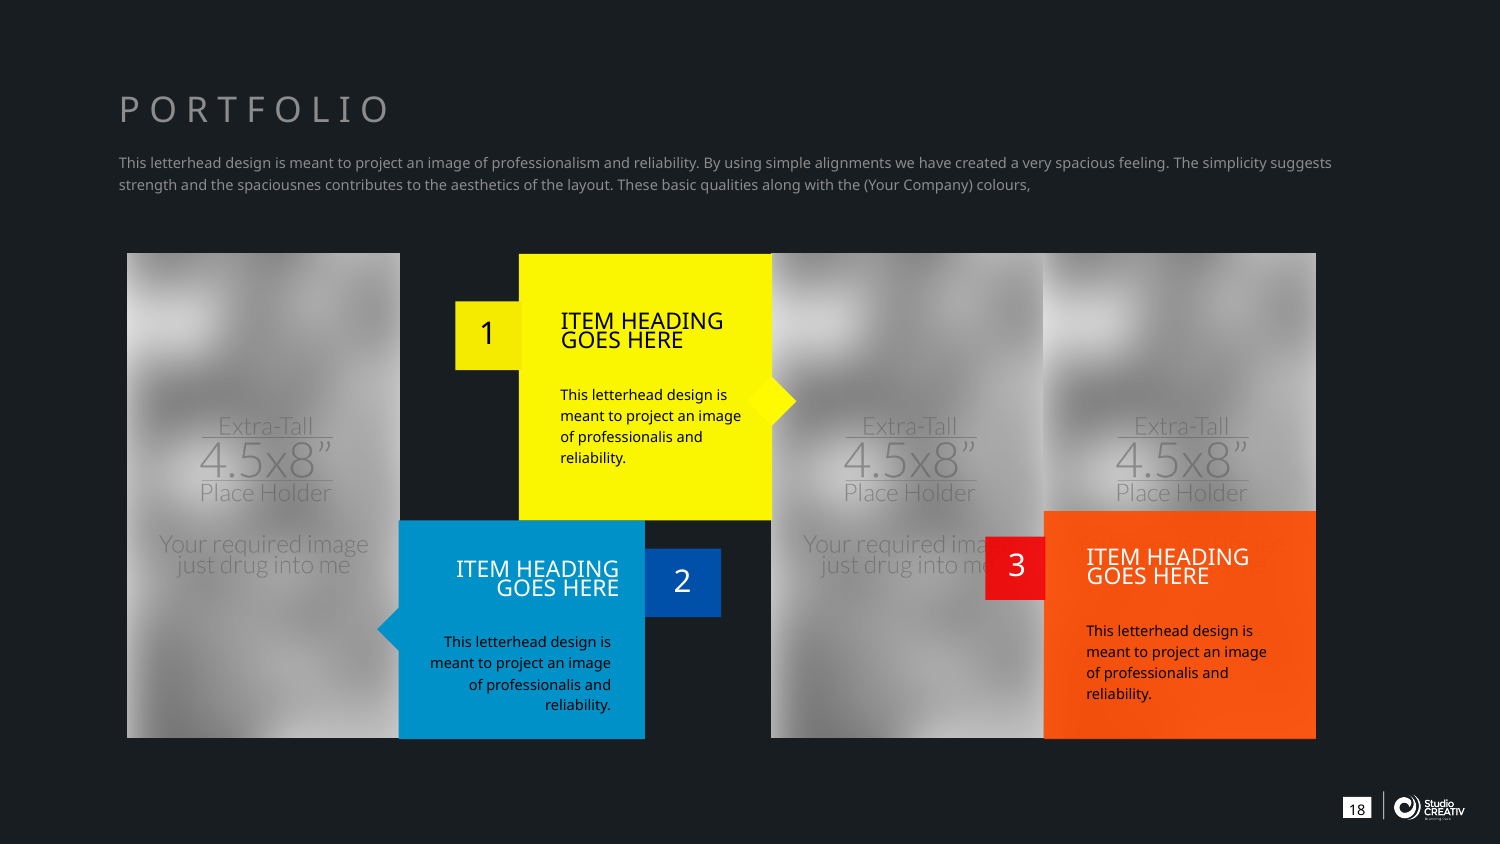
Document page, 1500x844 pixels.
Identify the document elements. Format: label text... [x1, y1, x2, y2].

text_box This letterhead design is meant to project an image of professionalism and reliability. By using simple alignments we have created a very spacious feeling. The simplicity suggests strength and the spaciousnes contributes to the aesthetics of the layout. These basic qualities along with the (Your Company) colours, [119, 148, 1375, 195]
picture [126, 253, 400, 738]
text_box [1085, 541, 1276, 704]
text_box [644, 548, 722, 618]
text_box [560, 305, 751, 468]
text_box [1339, 791, 1466, 821]
text_box P O R T F O L I O [118, 89, 780, 139]
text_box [429, 553, 620, 716]
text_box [985, 536, 1046, 601]
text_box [376, 520, 646, 740]
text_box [455, 301, 523, 371]
picture [771, 253, 1316, 738]
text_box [518, 253, 797, 521]
